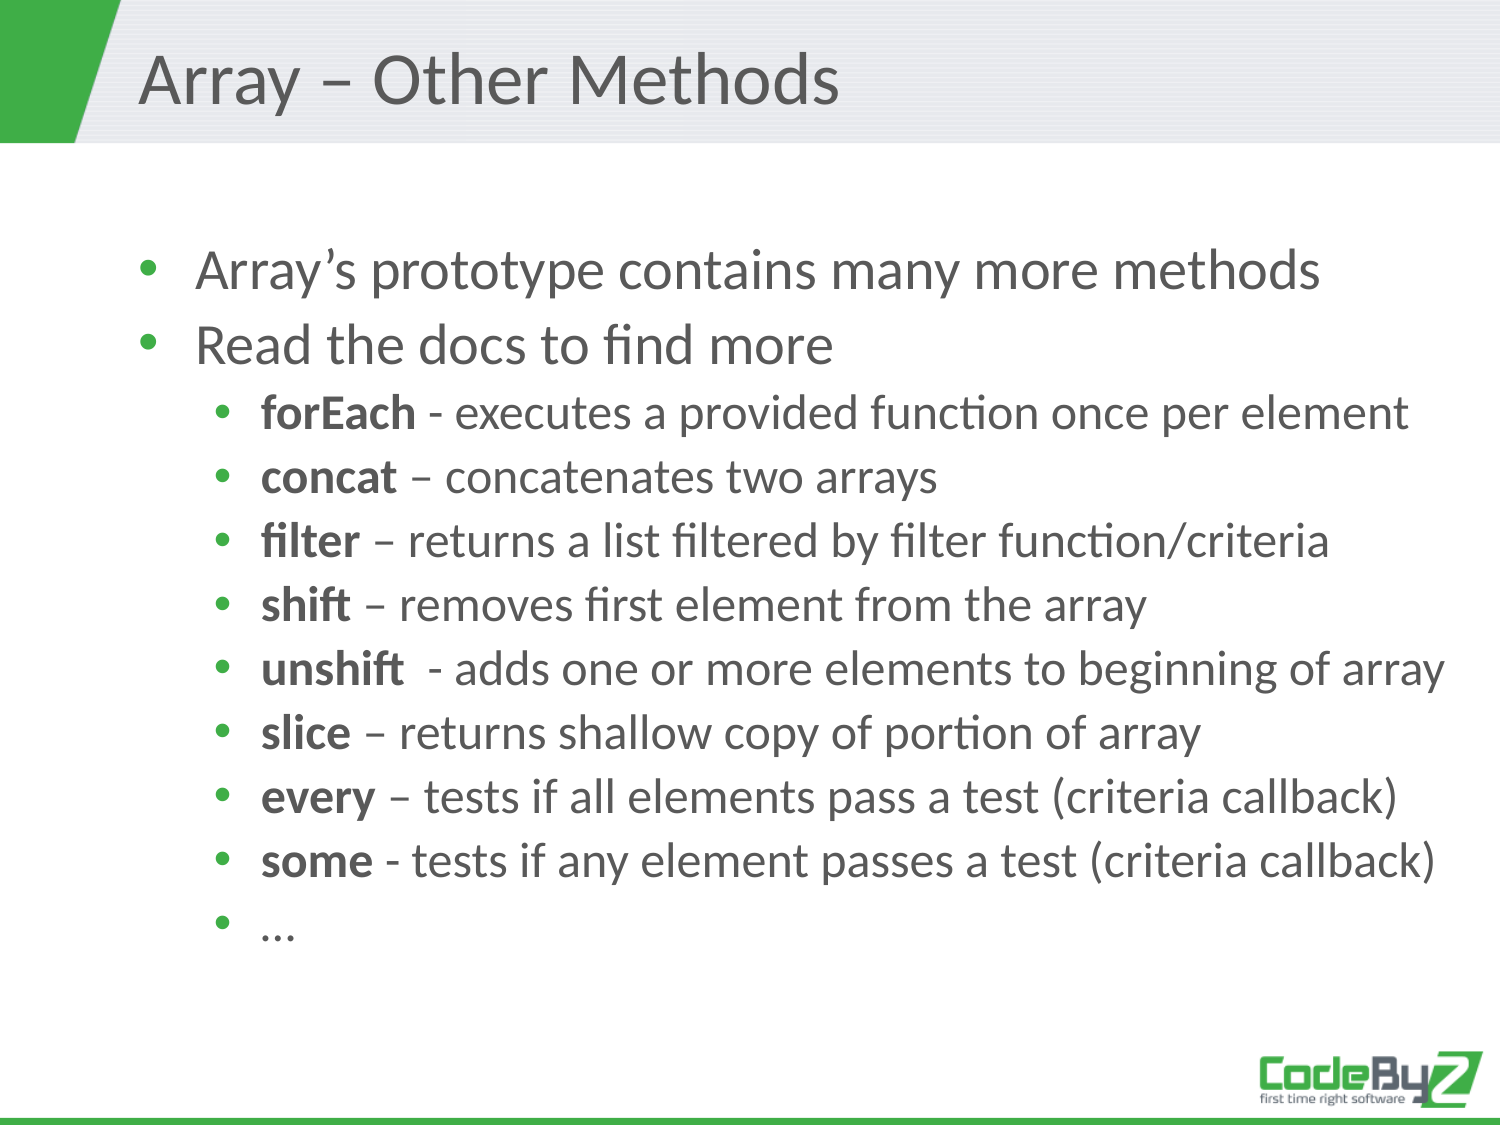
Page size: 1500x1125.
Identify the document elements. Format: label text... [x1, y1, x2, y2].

picture [0, 0, 1500, 1117]
title Array – Other Methods [123, 0, 1425, 149]
list Array’s prototype contains many more methods Read the docs to find more forEach - executes a provided function once per element concat – concatenates two arrays filter – returns a list filtered by filter function/criteria shift – removes first element from the array unshift - adds one or more elements to beginning of array slice – returns shallow copy of portion of array every – tests if all elements pass a test (criteria callback) some - tests if any element passes a test (criteria callback) … [123, 231, 1471, 1012]
